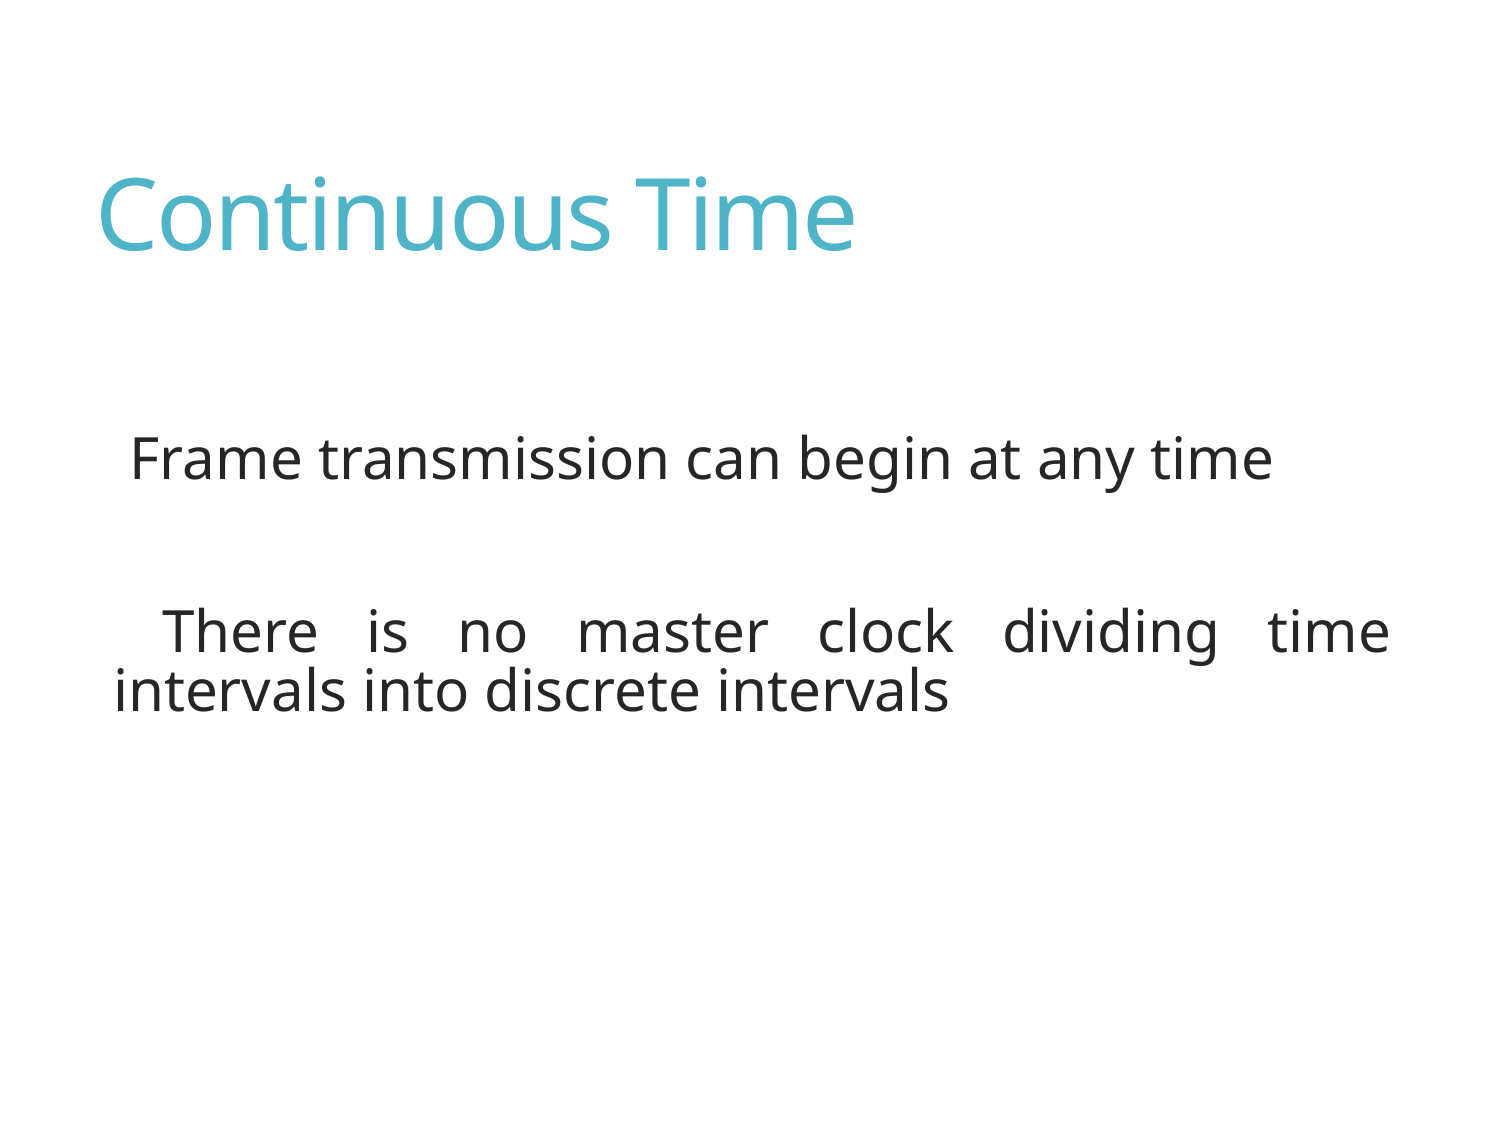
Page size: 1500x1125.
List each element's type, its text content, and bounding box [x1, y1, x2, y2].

title Continuous Time [80, 81, 1407, 354]
list Frame transmission can begin at any time There is no master clock dividing time intervals into discrete intervals [83, 326, 1407, 945]
